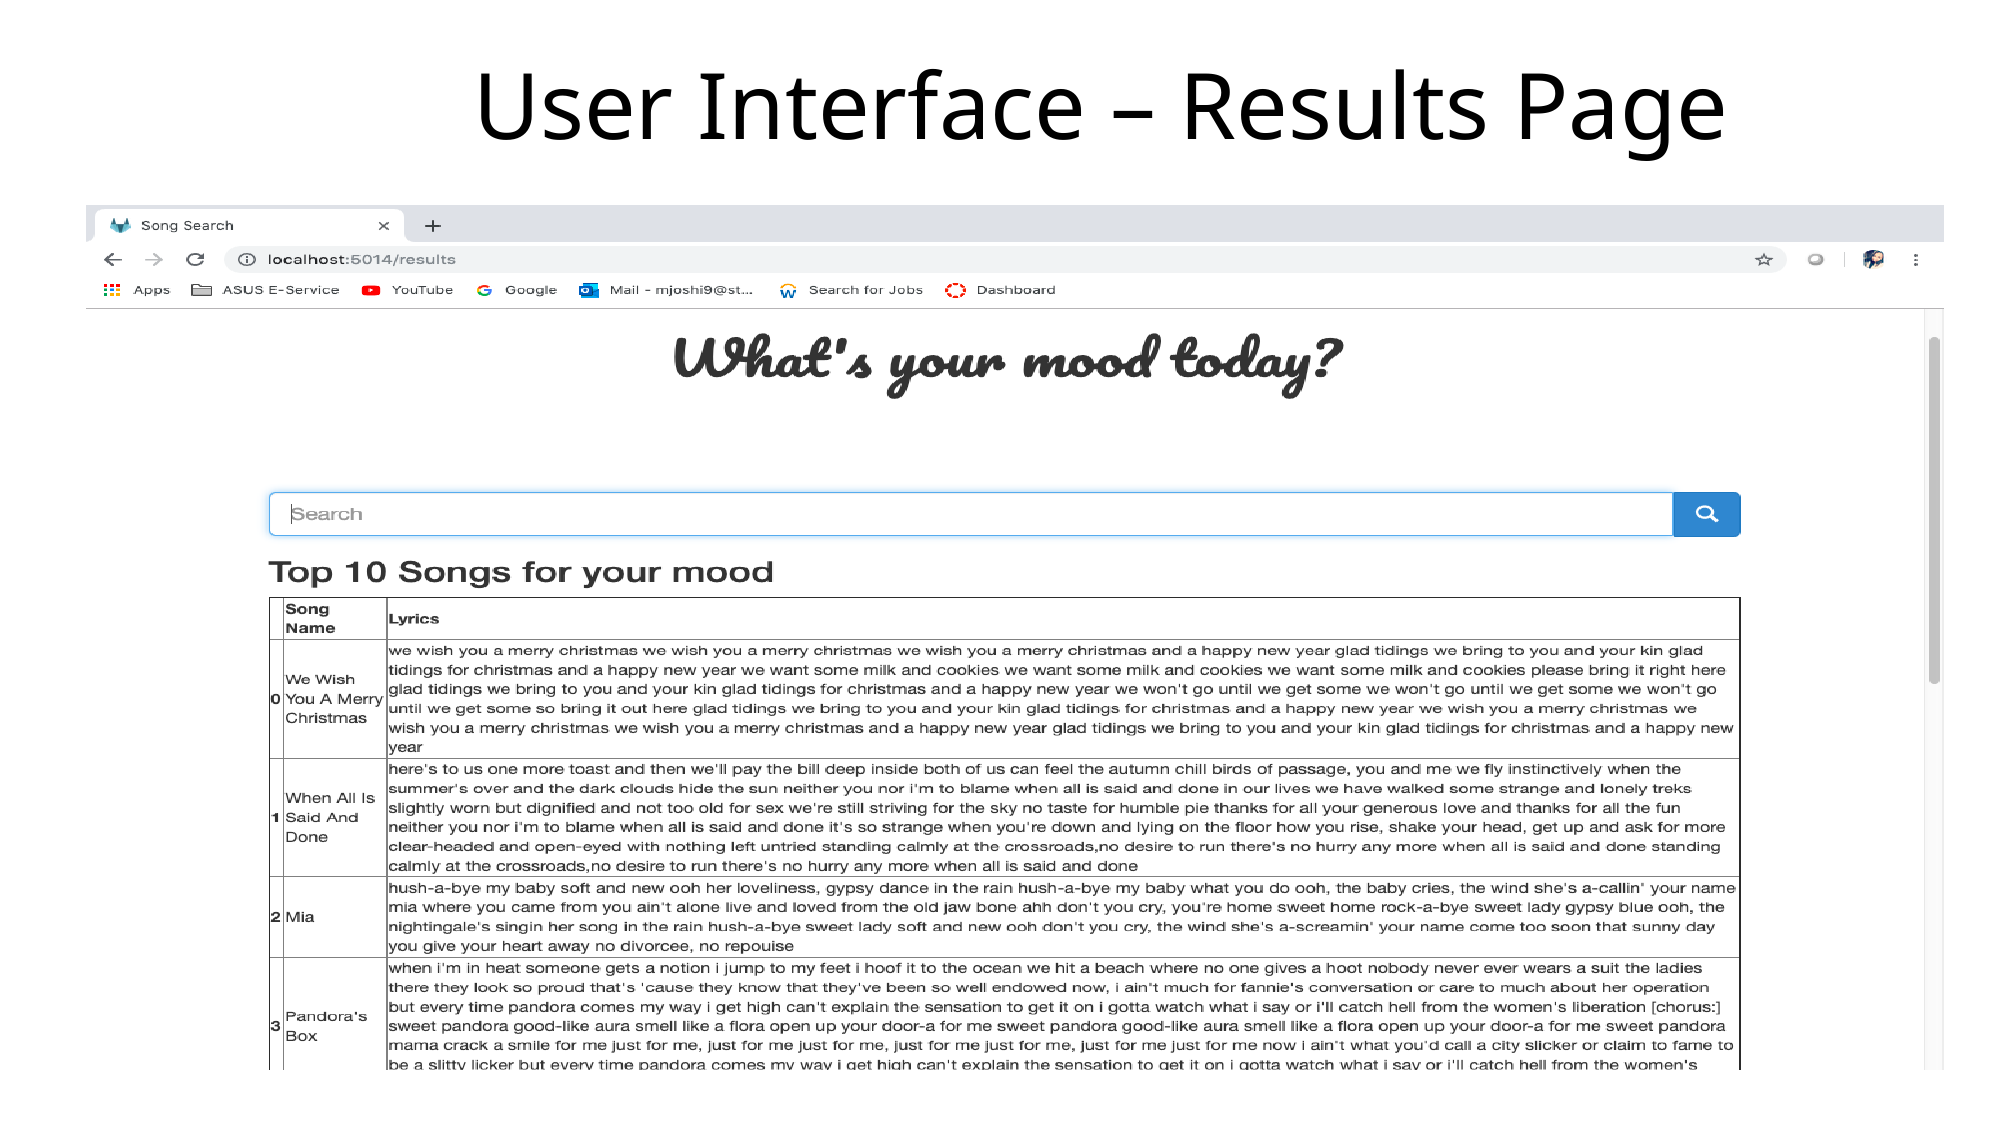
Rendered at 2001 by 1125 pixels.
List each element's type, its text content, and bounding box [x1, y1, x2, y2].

title User Interface – Results Page [458, 0, 2000, 219]
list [86, 205, 1944, 1070]
